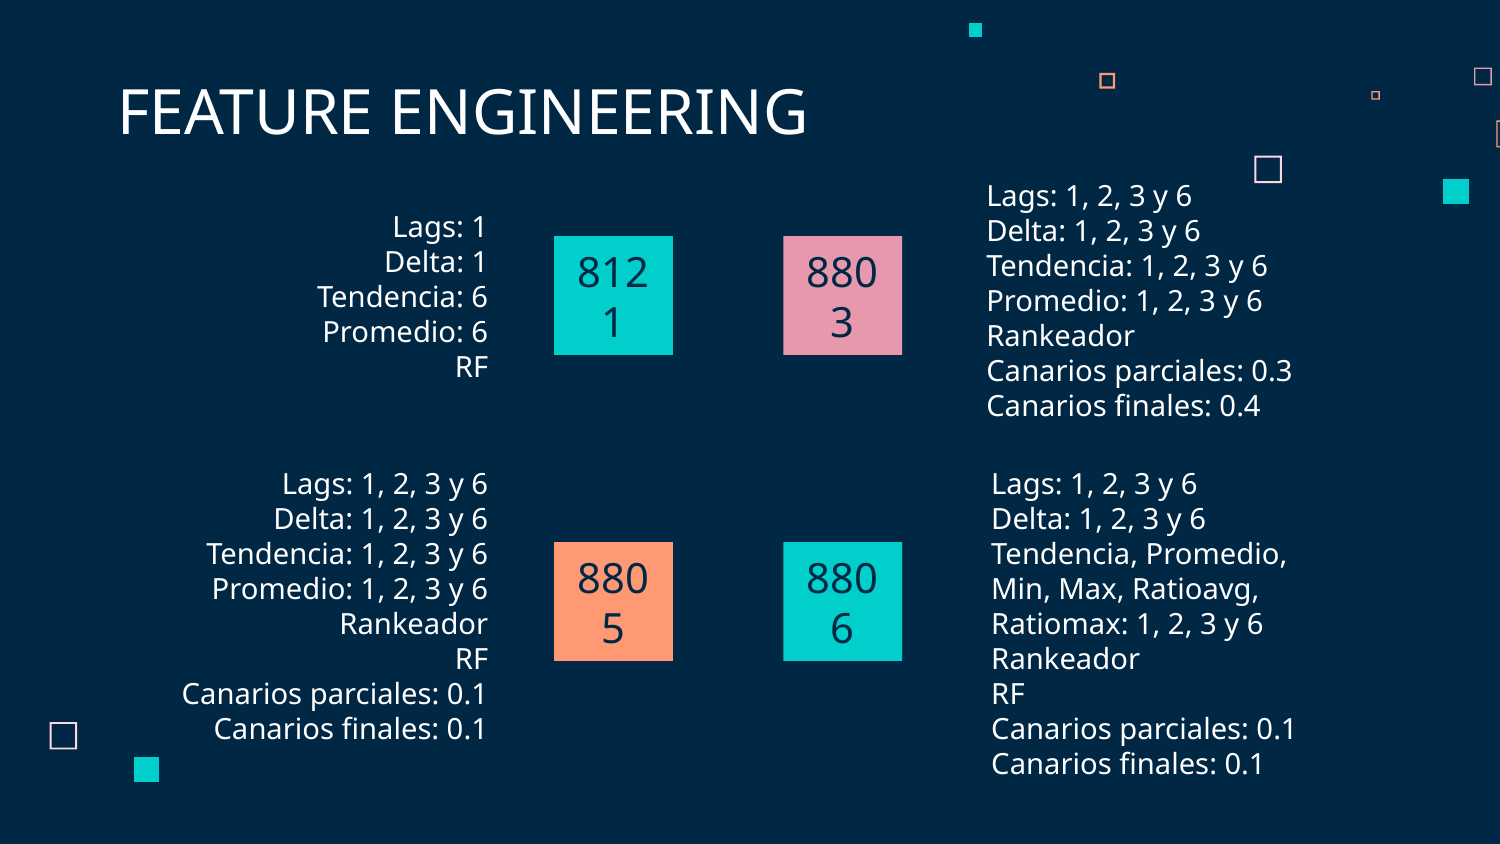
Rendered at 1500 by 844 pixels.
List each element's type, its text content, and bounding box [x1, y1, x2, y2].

text_box 8121 [554, 236, 673, 355]
text_box 8805 [554, 542, 673, 661]
subtitle Lags: 1, 2, 3 y 6 Delta: 1, 2, 3 y 6 Tendencia: 1, 2, 3 y 6 Promedio: 1, 2, 3 y 6 Rankeador RF Canarios parciales: 0.1 Canarios finales: 0.1 [161, 450, 504, 753]
text_box 8803 [783, 236, 903, 355]
title FEATURE ENGINEERING [101, 67, 1068, 163]
subtitle Lags: 1 Delta: 1 Tendencia: 6 Promedio: 6 RF [194, 193, 504, 398]
subtitle Lags: 1, 2, 3 y 6 Delta: 1, 2, 3 y 6 Tendencia, Promedio, Min, Max, Ratioavg, Ratiomax: 1, 2, 3 y 6 Rankeador RF Canarios parciales: 0.1 Canarios finales: 0.1 [976, 450, 1333, 753]
text_box 8806 [783, 542, 903, 661]
subtitle Lags: 1, 2, 3 y 6 Delta: 1, 2, 3 y 6 Tendencia: 1, 2, 3 y 6 Promedio: 1, 2, 3 y 6 Rankeador Canarios parciales: 0.3 Canarios finales: 0.4 [971, 162, 1339, 429]
